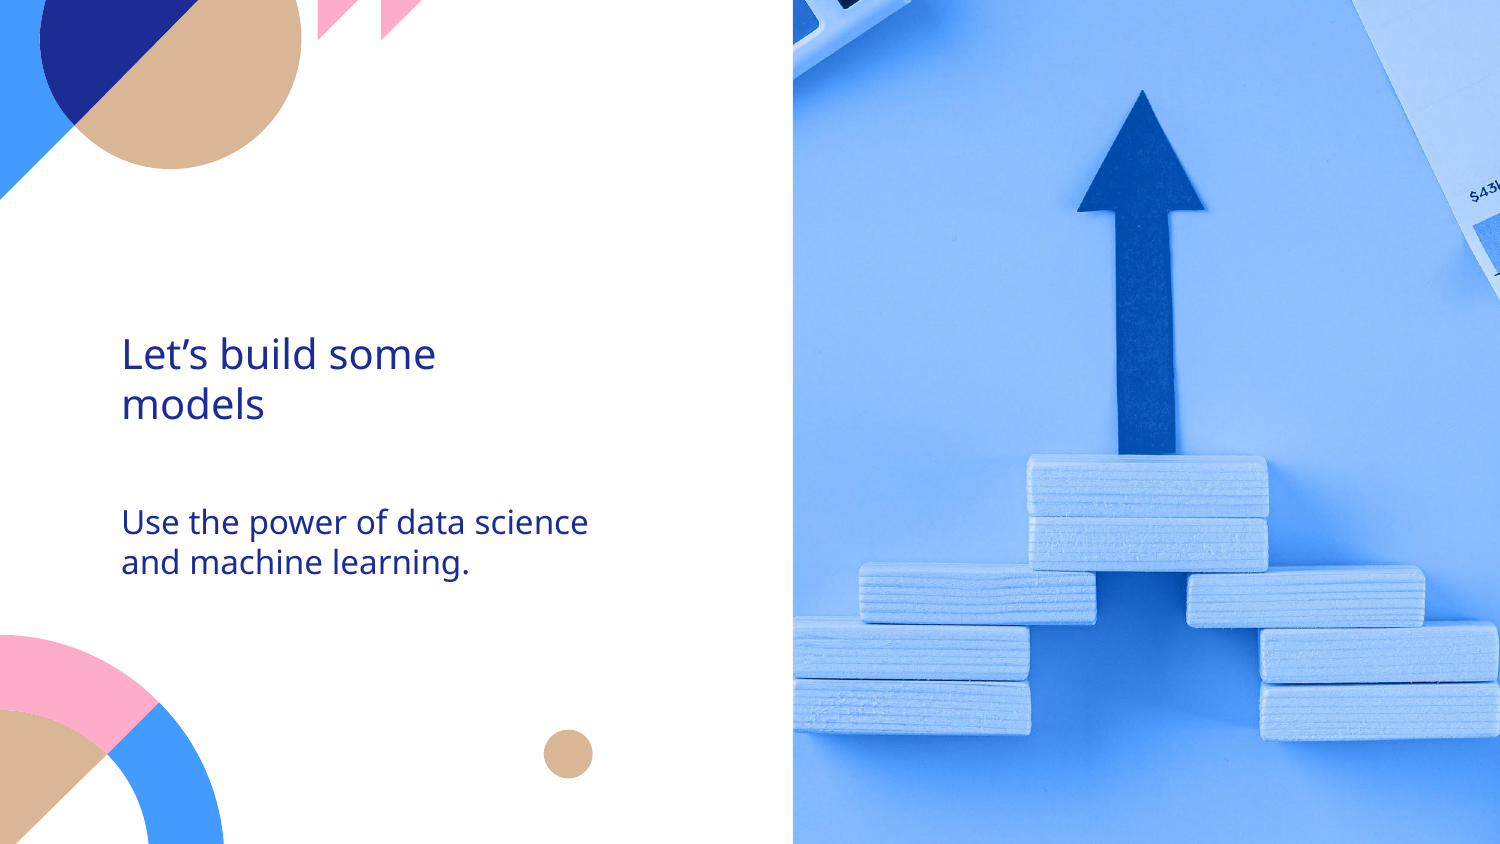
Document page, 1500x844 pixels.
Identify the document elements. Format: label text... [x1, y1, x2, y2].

title Let’s build some models [105, 278, 542, 447]
picture [792, 0, 1500, 844]
subtitle Use the power of data science and machine learning. [105, 447, 634, 635]
